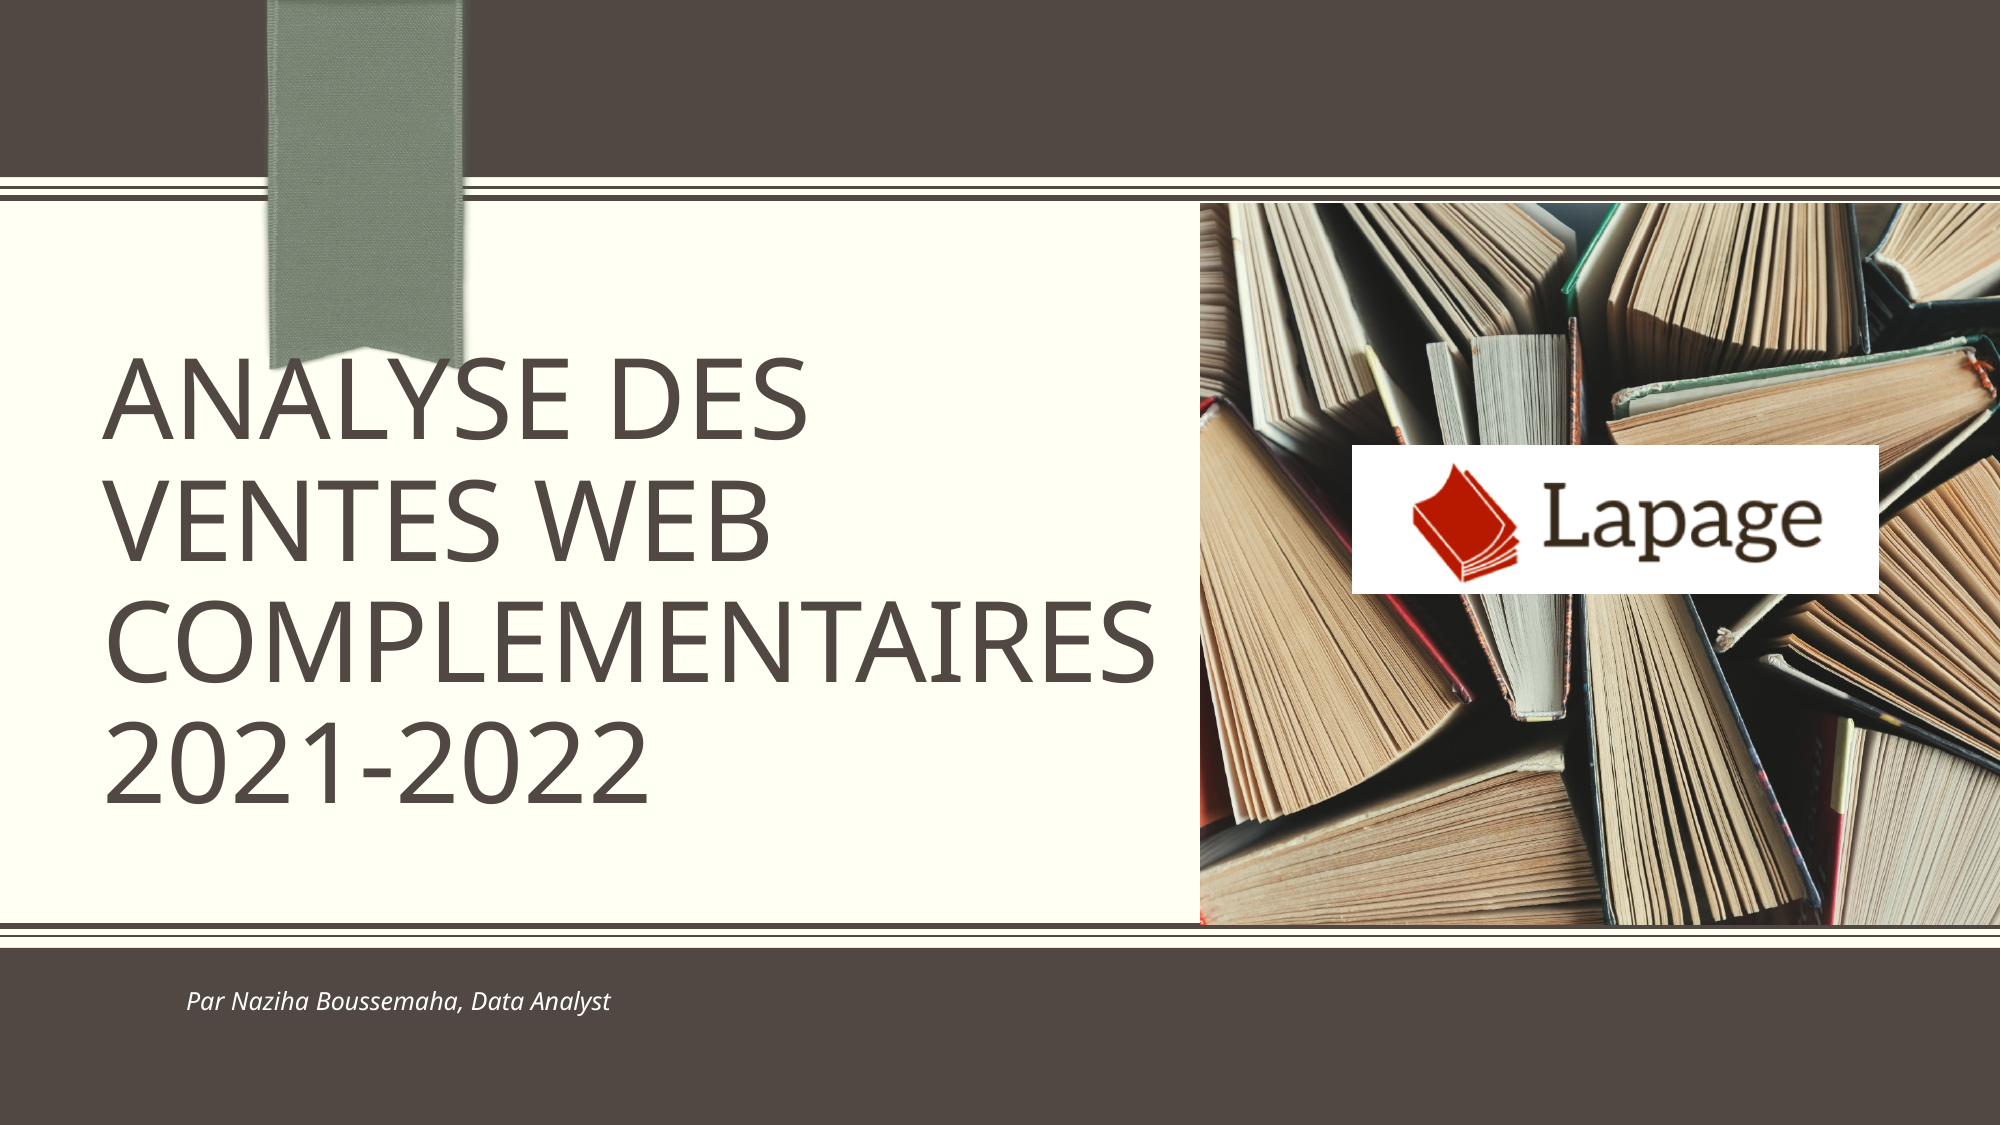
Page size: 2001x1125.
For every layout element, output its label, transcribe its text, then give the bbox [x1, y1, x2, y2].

title Analyse des ventes WEB Complementaires 2021-2022 [102, 384, 1173, 836]
picture [1199, 203, 2000, 925]
subtitle Par Naziha Boussemaha, Data Analyst [95, 981, 612, 1078]
